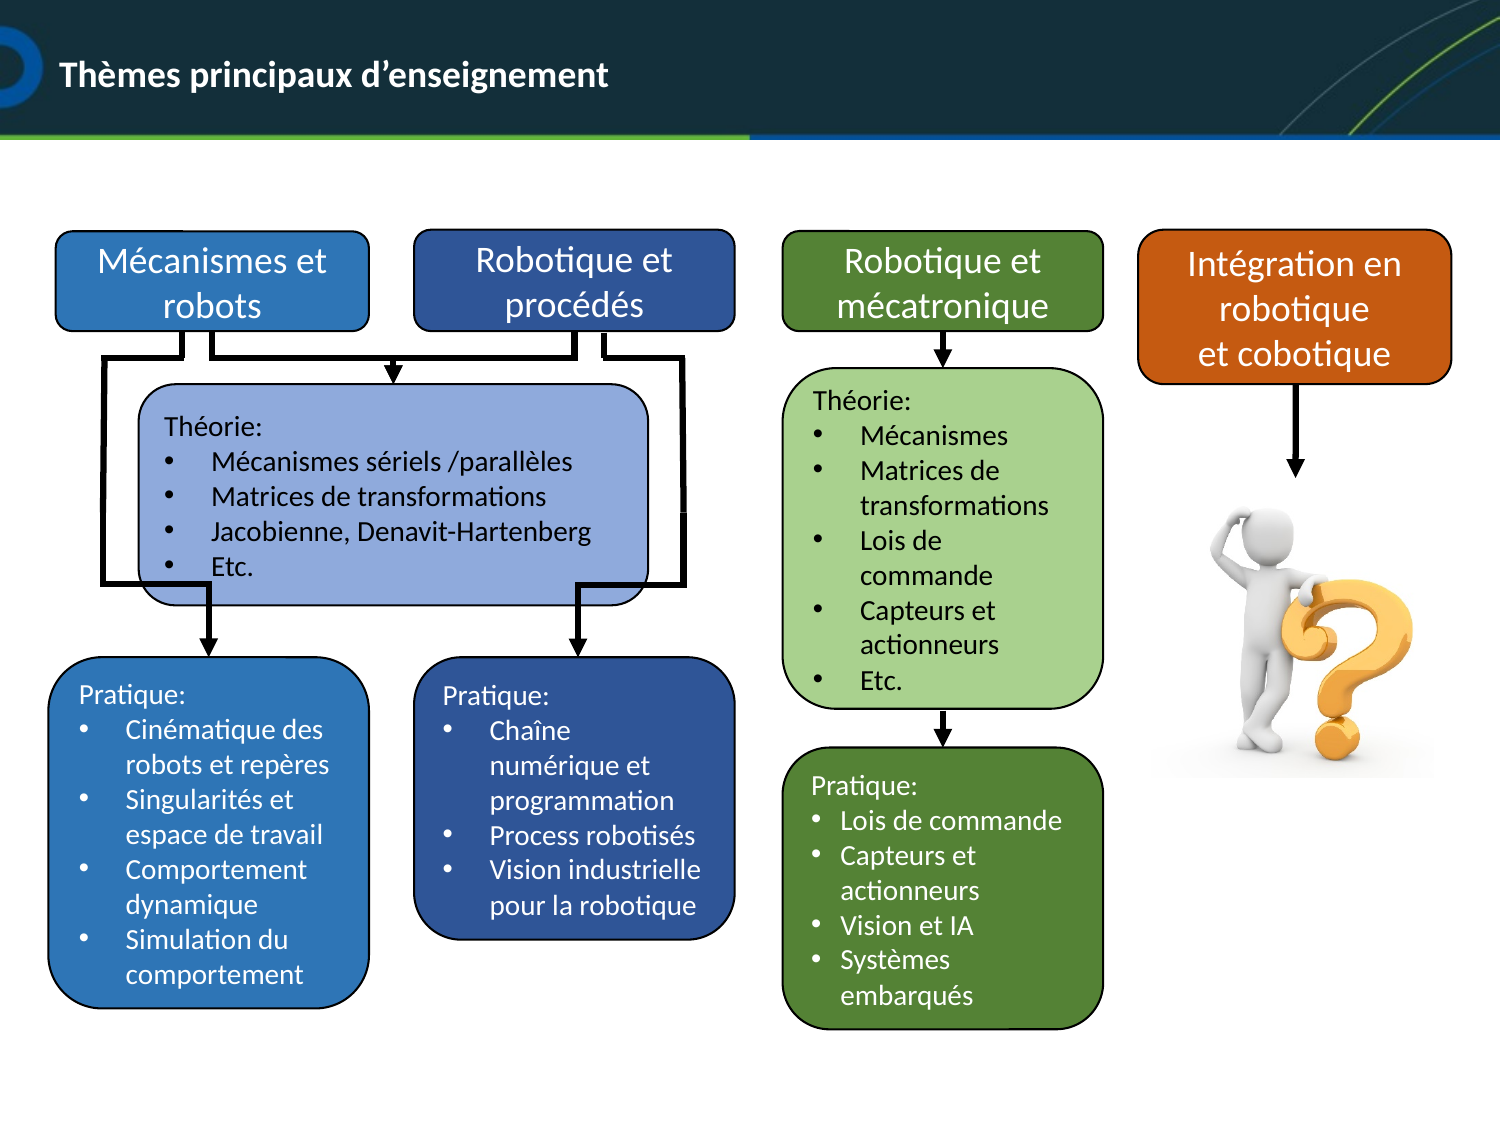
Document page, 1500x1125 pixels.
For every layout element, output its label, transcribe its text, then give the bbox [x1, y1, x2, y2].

text_box Robotique et mécatronique [781, 229, 1105, 333]
text_box Théorie: Mécanismes Matrices de transformations Lois de commande Capteurs et actionneurs Etc. [781, 367, 1105, 710]
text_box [101, 332, 209, 658]
text_box Intégration en robotique et cobotique [1137, 228, 1453, 386]
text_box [276, 267, 330, 449]
text_box Mécanismes et robots [54, 230, 370, 333]
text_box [577, 332, 686, 658]
picture [1151, 494, 1434, 778]
picture [0, 0, 1500, 140]
text_box Pratique: Lois de commande Capteurs et actionneurs Vision et IA Systèmes embarqués [781, 746, 1105, 1031]
text_box Pratique: Cinématique des robots et repères Singularités et espace de travail Comportement dynamique Simulation du comportement [47, 656, 371, 1010]
text_box Robotique et procédés [413, 228, 736, 333]
text_box Théorie: Mécanismes sériels /parallèles Matrices de transformations Jacobienne, Denavit-Hartenberg Etc. [209, 383, 577, 607]
text_box Pratique: Chaîne numérique et programmation Process robotisés Vision industrielle pour la robotique [413, 656, 736, 941]
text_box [457, 267, 511, 449]
